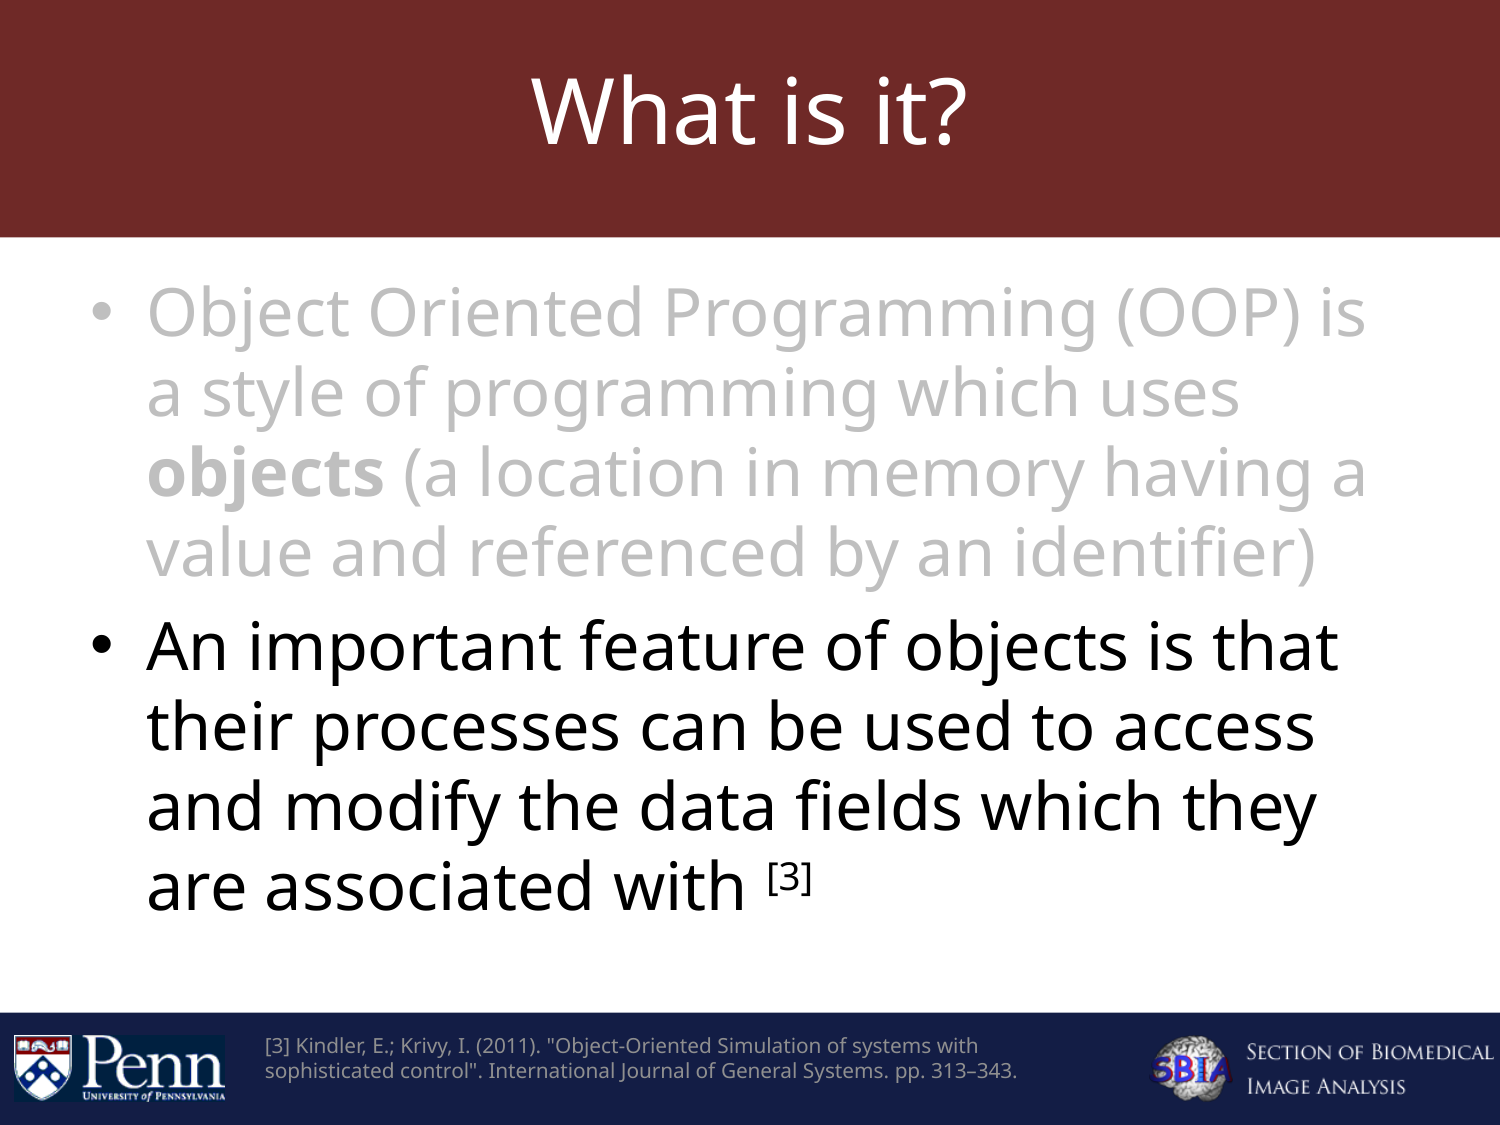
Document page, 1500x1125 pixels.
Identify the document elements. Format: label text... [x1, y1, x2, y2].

picture [14, 1035, 225, 1102]
list Object Oriented Programming (OOP) is a style of programming which uses objects (a location in memory having a value and referenced by an identifier) An important feature of objects is that their processes can be used to access and modify the data fields which they are associated with [3] [75, 262, 1425, 1013]
title What is it? [75, 45, 1425, 238]
picture [1149, 1034, 1494, 1103]
footer [3] Kindler, E.; Krivy, I. (2011). "Object-Oriented Simulation of systems with sophisticated control". International Journal of General Systems. pp. 313–343. [249, 1025, 1038, 1100]
